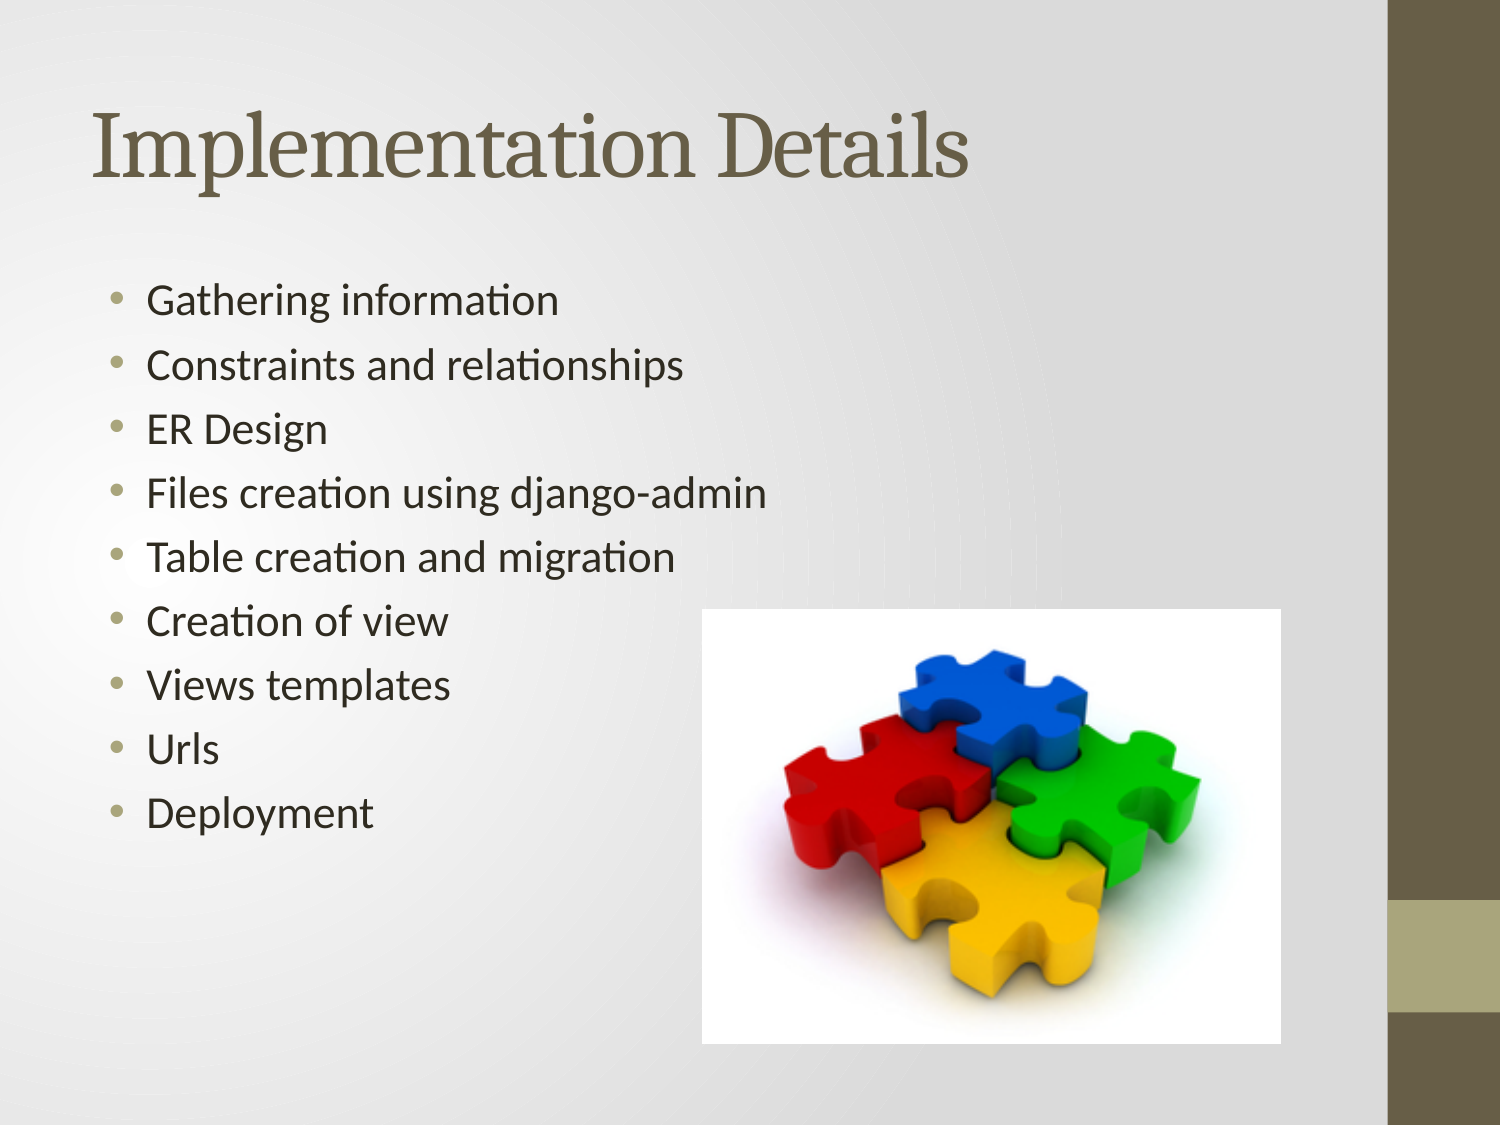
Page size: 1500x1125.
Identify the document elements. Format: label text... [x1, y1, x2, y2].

title Implementation Details [75, 45, 1325, 233]
picture [702, 609, 1282, 1044]
list Gathering information Constraints and relationships ER Design Files creation using django-admin Table creation and migration Creation of view Views templates Urls Deployment [75, 262, 1325, 1050]
